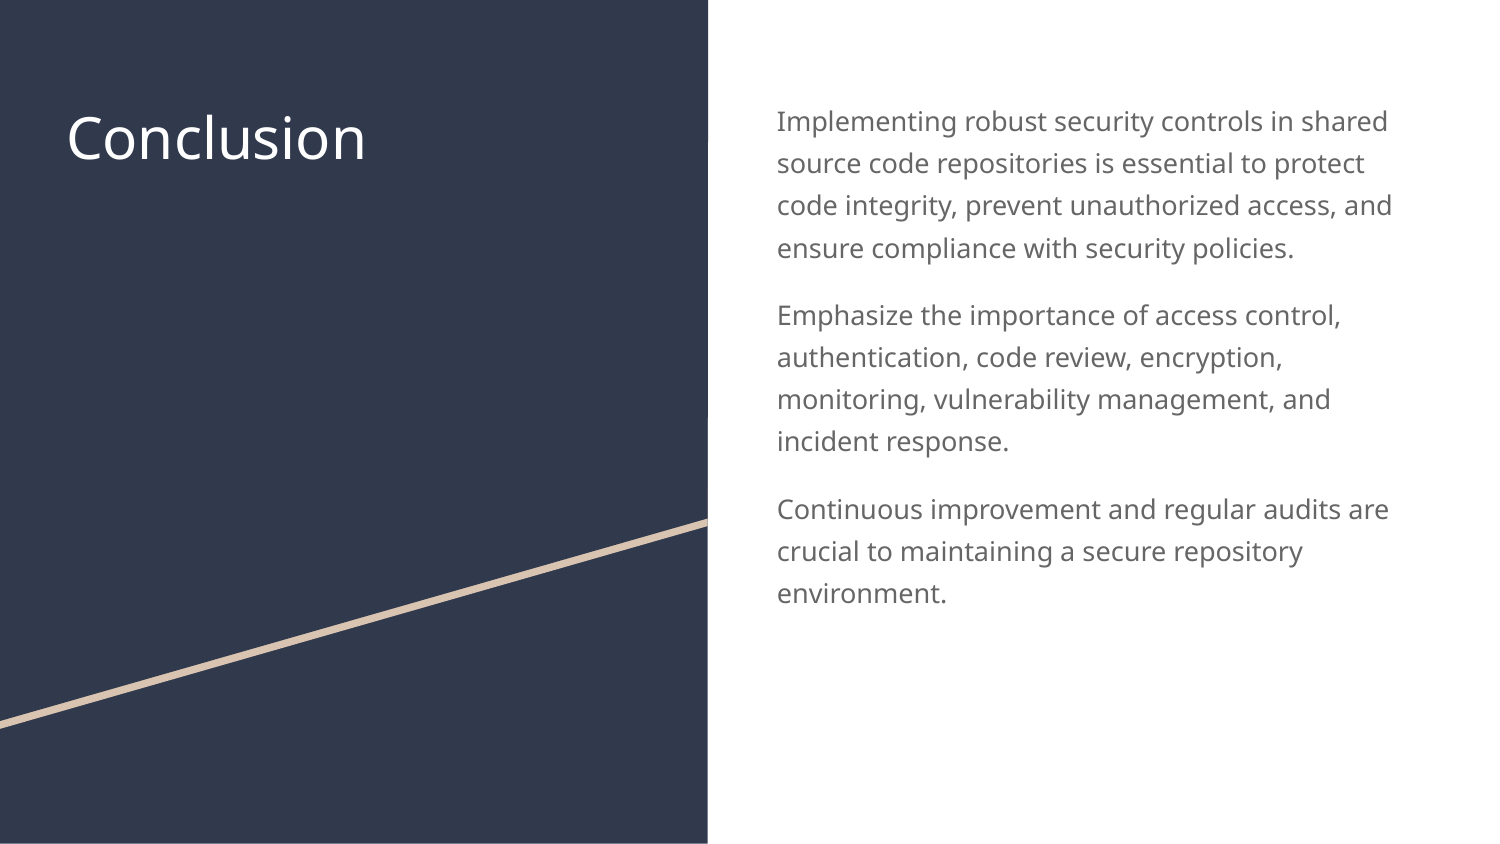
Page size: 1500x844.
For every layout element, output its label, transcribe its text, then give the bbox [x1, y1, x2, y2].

title Conclusion [51, 82, 660, 494]
list Implementing robust security controls in shared source code repositories is essential to protect code integrity, prevent unauthorized access, and ensure compliance with security policies. Emphasize the importance of access control, authentication, code review, encryption, monitoring, vulnerability management, and incident response. Continuous improvement and regular audits are crucial to maintaining a secure repository environment. [761, 82, 1446, 755]
